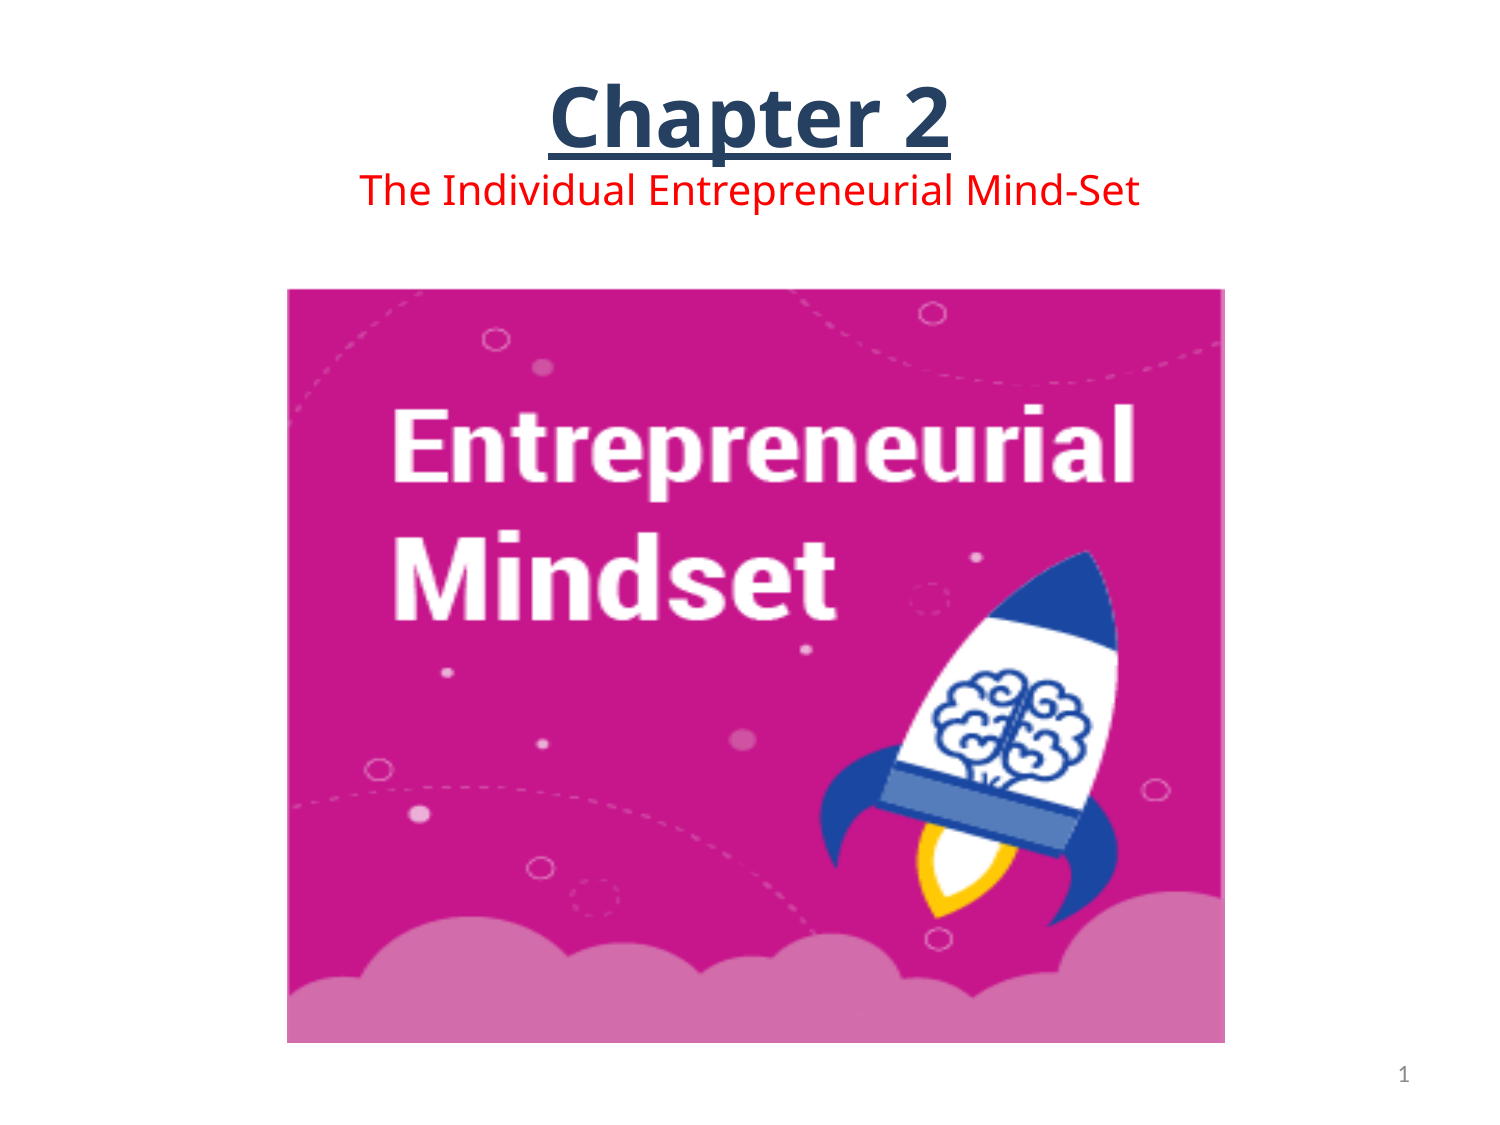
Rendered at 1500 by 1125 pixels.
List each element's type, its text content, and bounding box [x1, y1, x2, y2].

title Chapter 2 The Individual Entrepreneurial Mind-Set [75, 45, 1425, 233]
slide_number 1 [1074, 1042, 1425, 1103]
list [287, 287, 1226, 1043]
